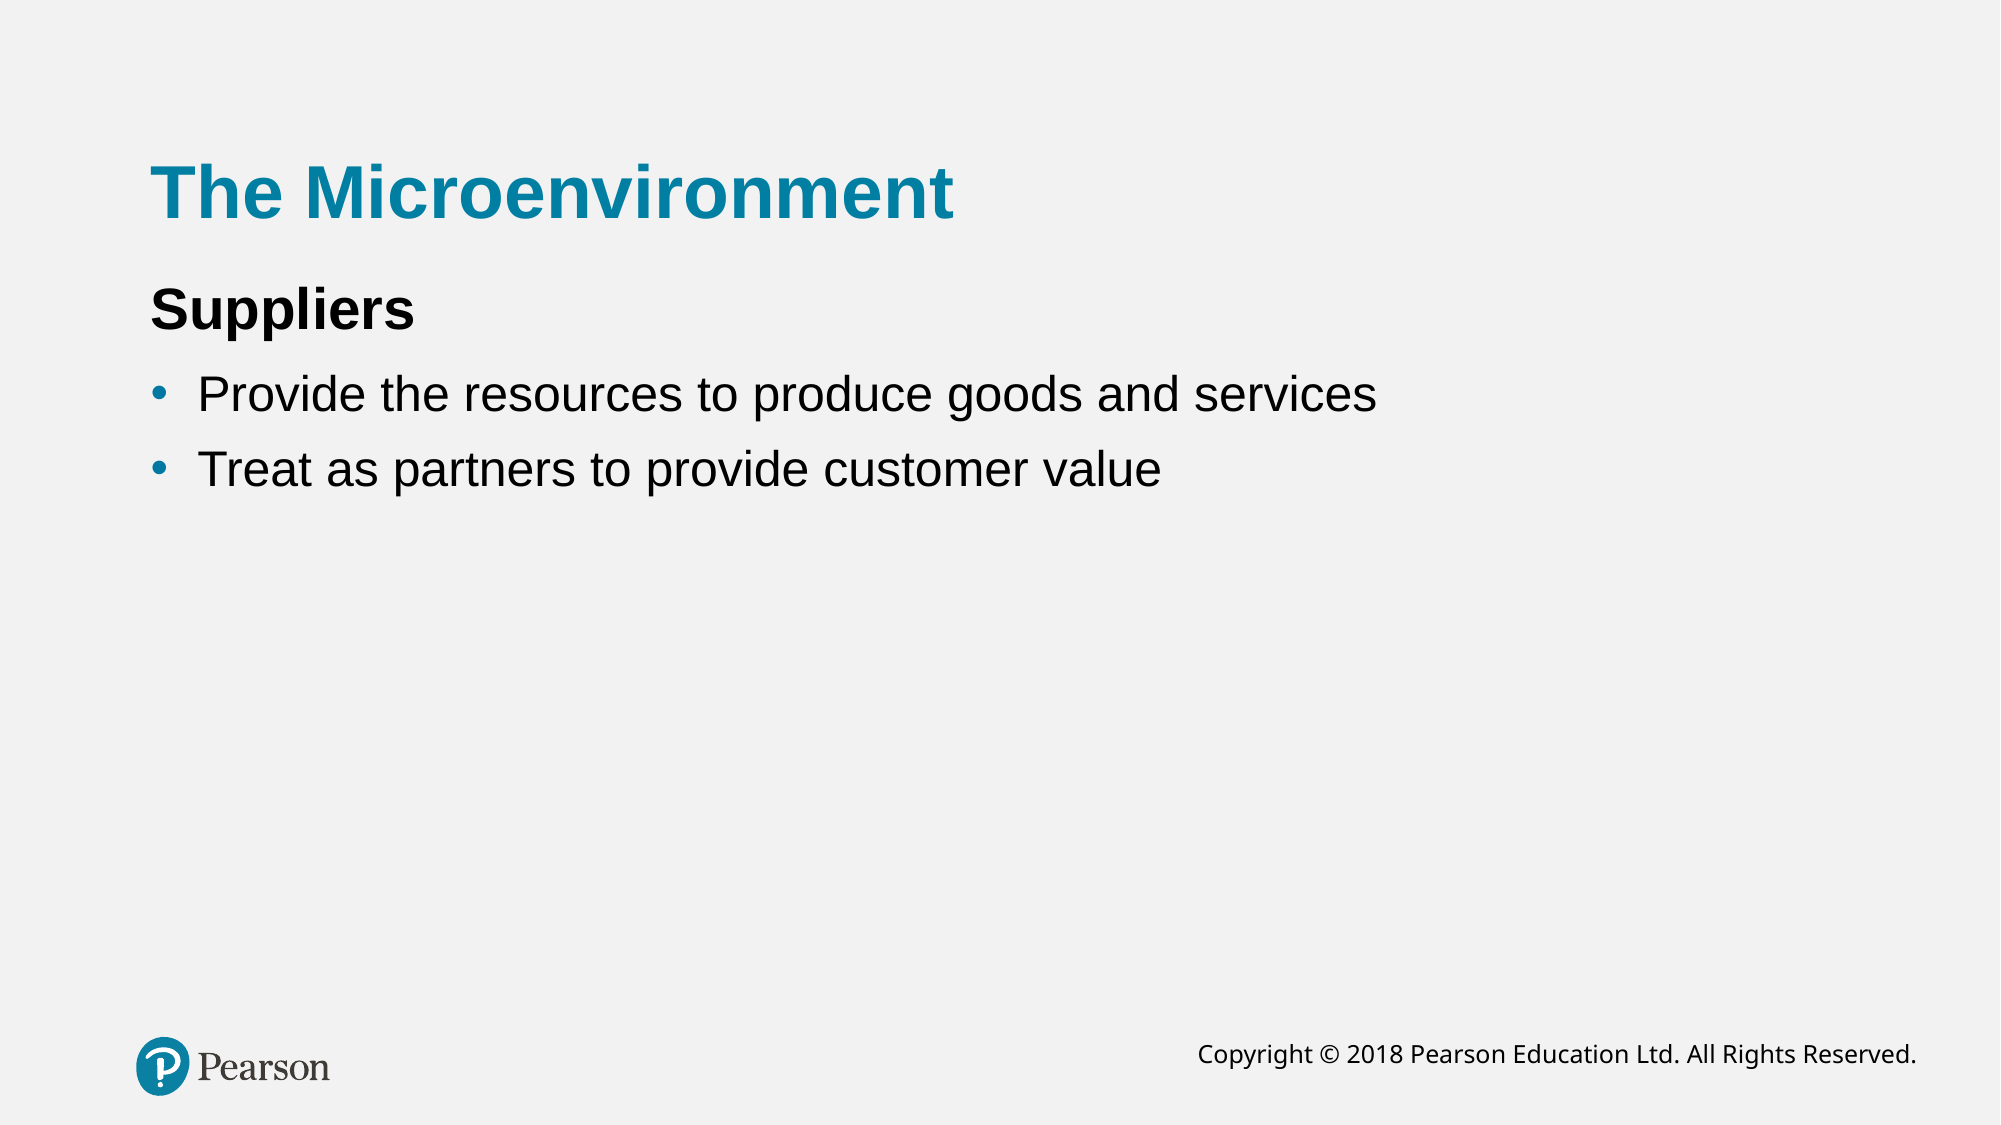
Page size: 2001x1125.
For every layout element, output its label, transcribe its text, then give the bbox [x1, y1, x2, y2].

list Suppliers [135, 271, 581, 361]
title The Microenvironment [135, 142, 1762, 247]
list Provide the resources to produce goods and services Treat as partners to provide customer value [135, 360, 1797, 629]
